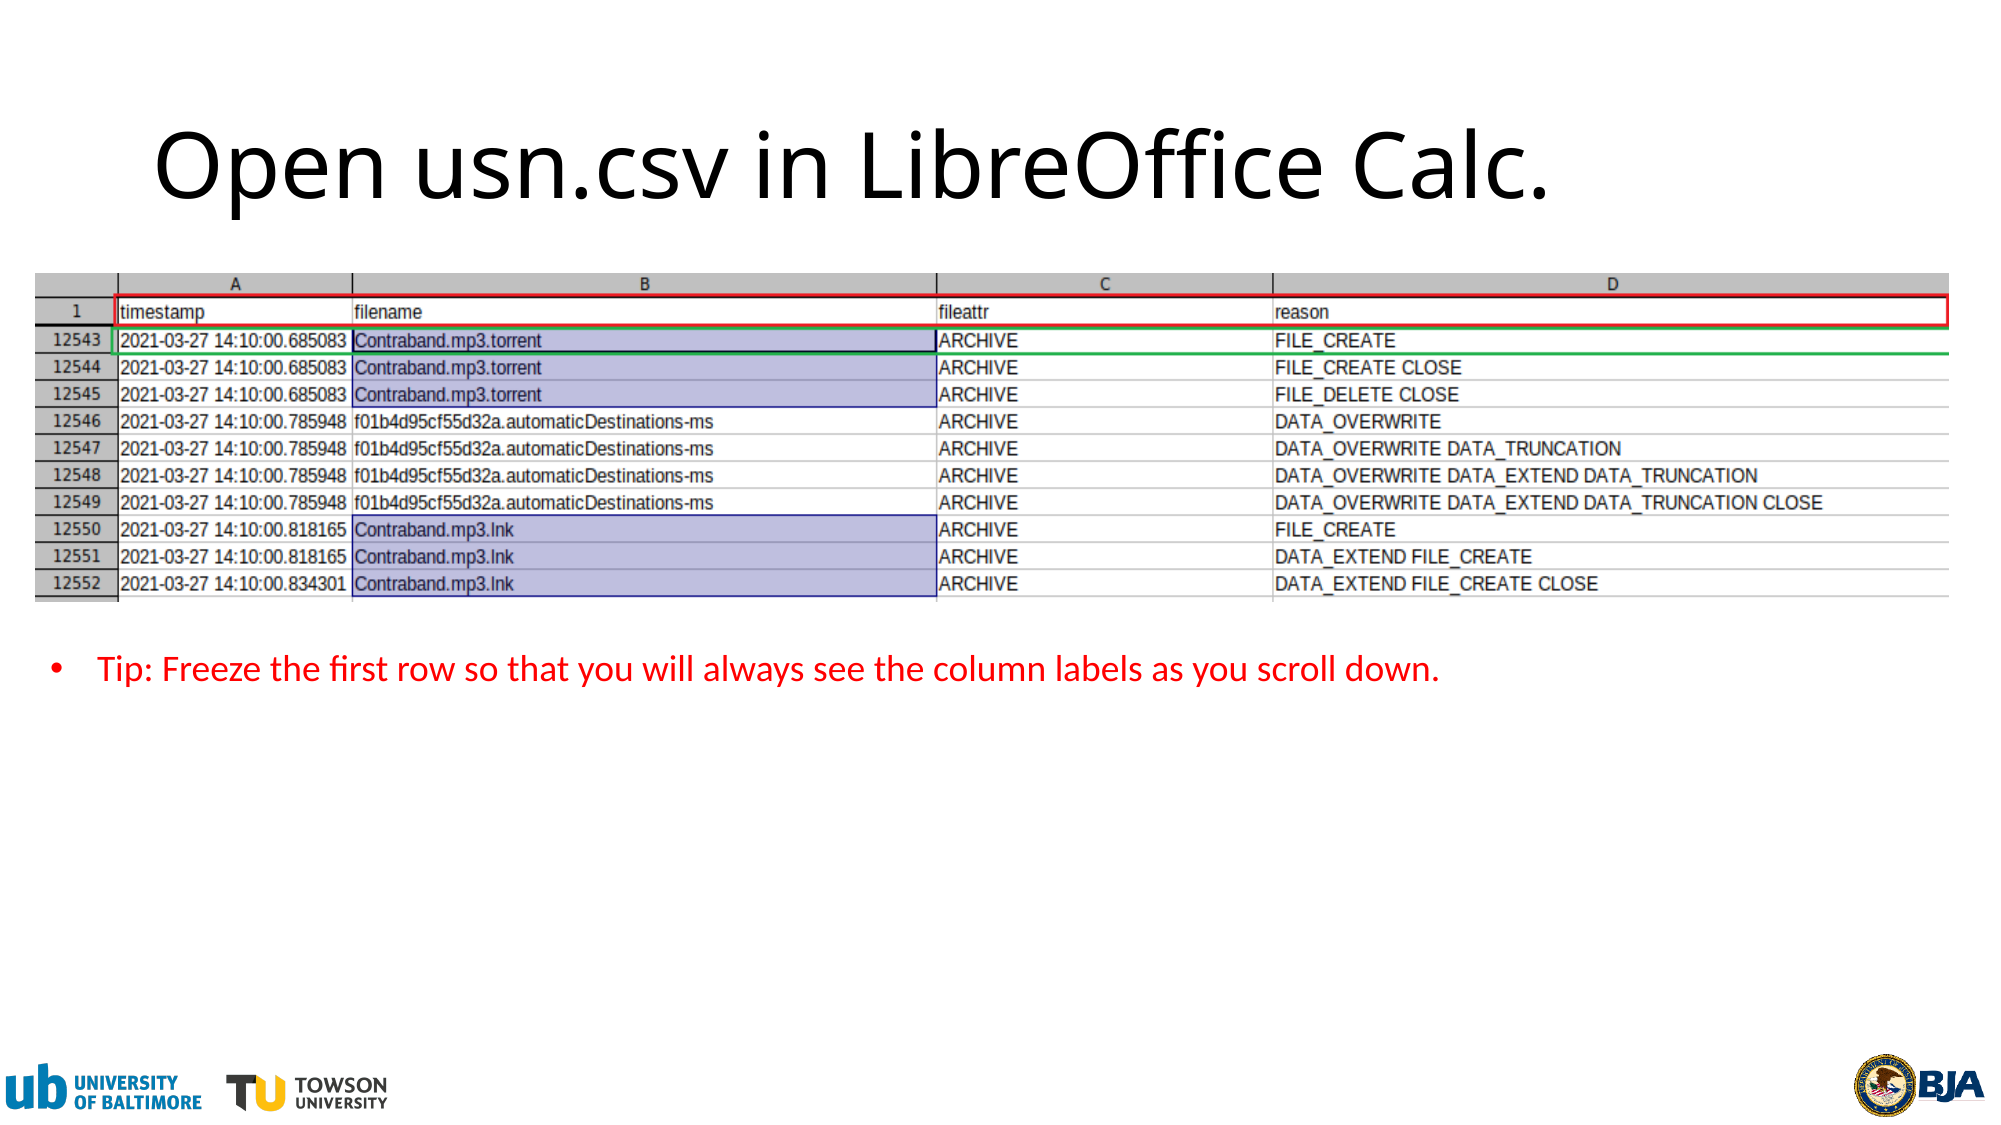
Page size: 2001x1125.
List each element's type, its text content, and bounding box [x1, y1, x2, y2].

picture [0, 1031, 407, 1125]
text_box Tip: Freeze the first row so that you will always see the column labels as you scroll down. [35, 637, 1949, 697]
title Open usn.csv in LibreOffice Calc. [137, 59, 1863, 273]
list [35, 273, 1949, 602]
picture [1854, 1054, 1986, 1117]
